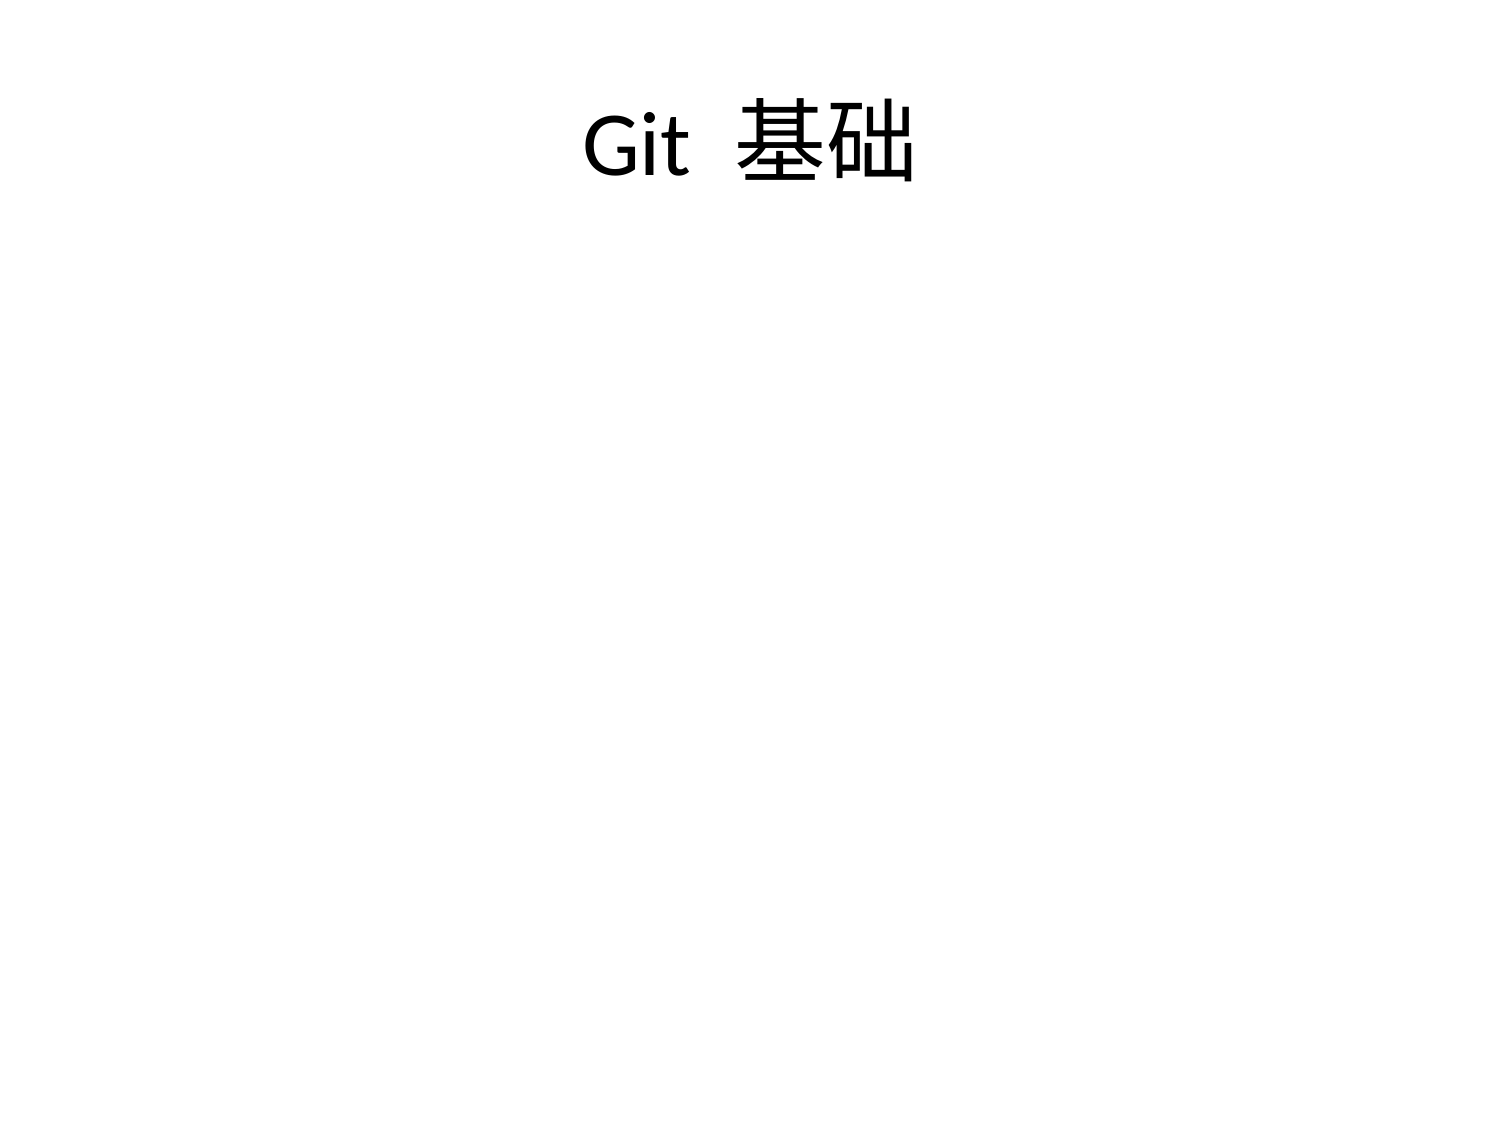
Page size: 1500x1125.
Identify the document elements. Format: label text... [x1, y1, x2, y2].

title Git 基础 [75, 45, 1425, 233]
